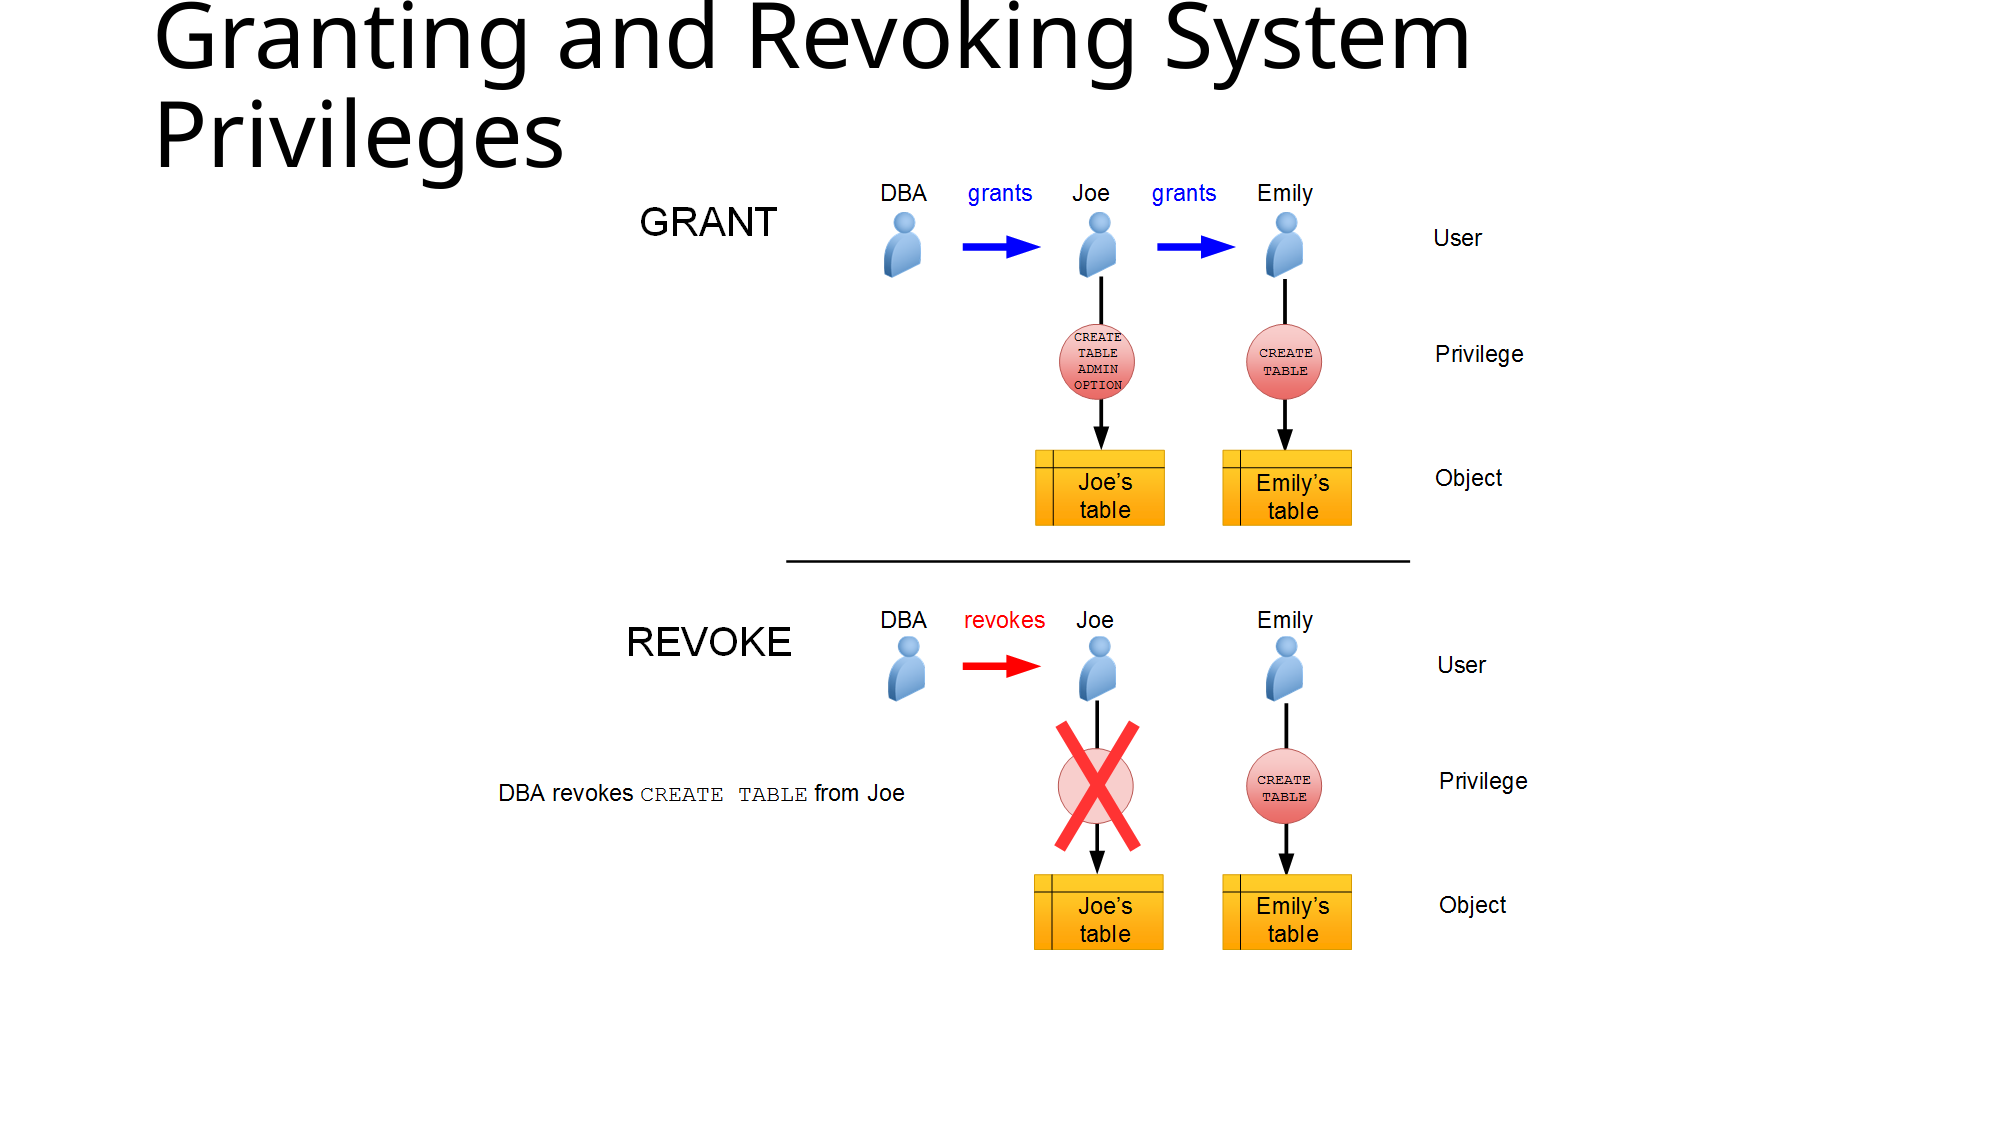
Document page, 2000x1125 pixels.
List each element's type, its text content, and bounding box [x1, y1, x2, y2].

picture [485, 174, 1540, 959]
title Granting and Revoking System Privileges [137, 24, 1825, 153]
